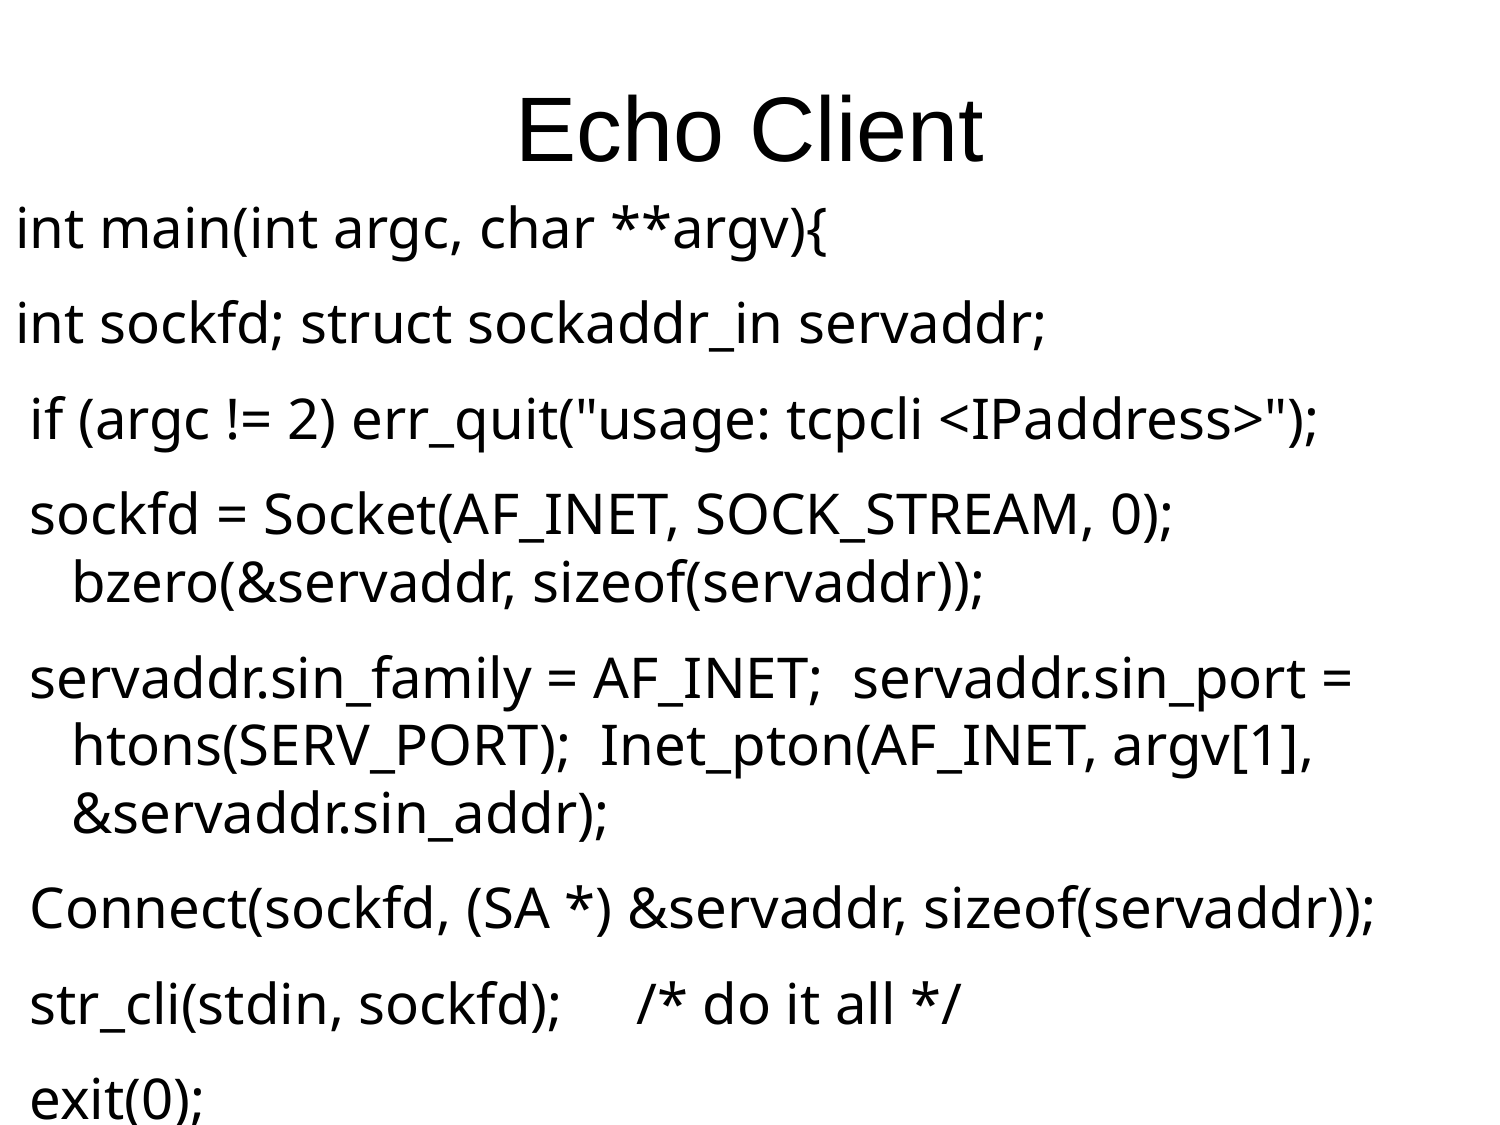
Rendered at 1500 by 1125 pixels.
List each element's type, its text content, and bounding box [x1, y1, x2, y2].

list int main(int argc, char **argv){ int sockfd; struct sockaddr_in servaddr; if (argc != 2) err_quit("usage: tcpcli <IPaddress>"); sockfd = Socket(AF_INET, SOCK_STREAM, 0); bzero(&servaddr, sizeof(servaddr)); servaddr.sin_family = AF_INET; servaddr.sin_port = htons(SERV_PORT); Inet_pton(AF_INET, argv[1], &servaddr.sin_addr); Connect(sockfd, (SA *) &servaddr, sizeof(servaddr)); str_cli(stdin, sockfd); /* do it all */ exit(0); } [0, 184, 1500, 1107]
title Echo Client [74, 30, 1426, 184]
